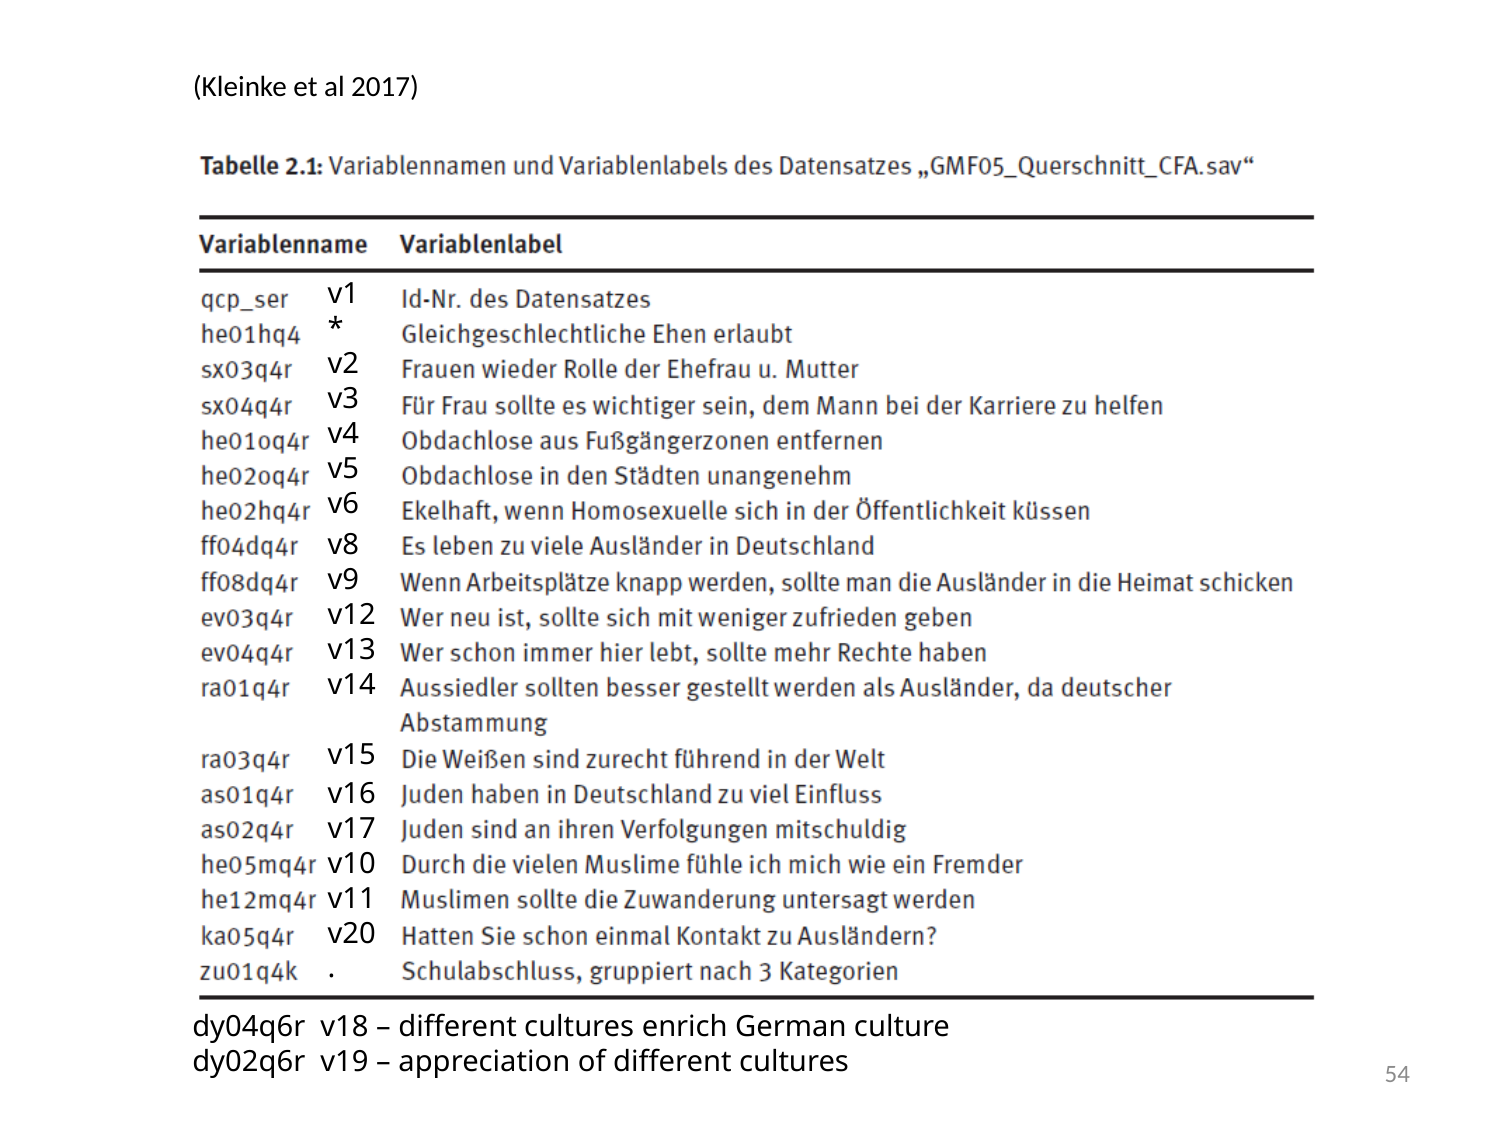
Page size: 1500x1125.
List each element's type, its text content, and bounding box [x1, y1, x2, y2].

text_box (Kleinke et al 2017) [178, 60, 724, 110]
picture [177, 133, 1323, 1016]
slide_number 54 [1074, 1042, 1425, 1103]
text_box dy04q6r v18 – different cultures enrich German culture dy02q6r v19 – appreciation of different cultures [177, 1024, 1323, 1085]
